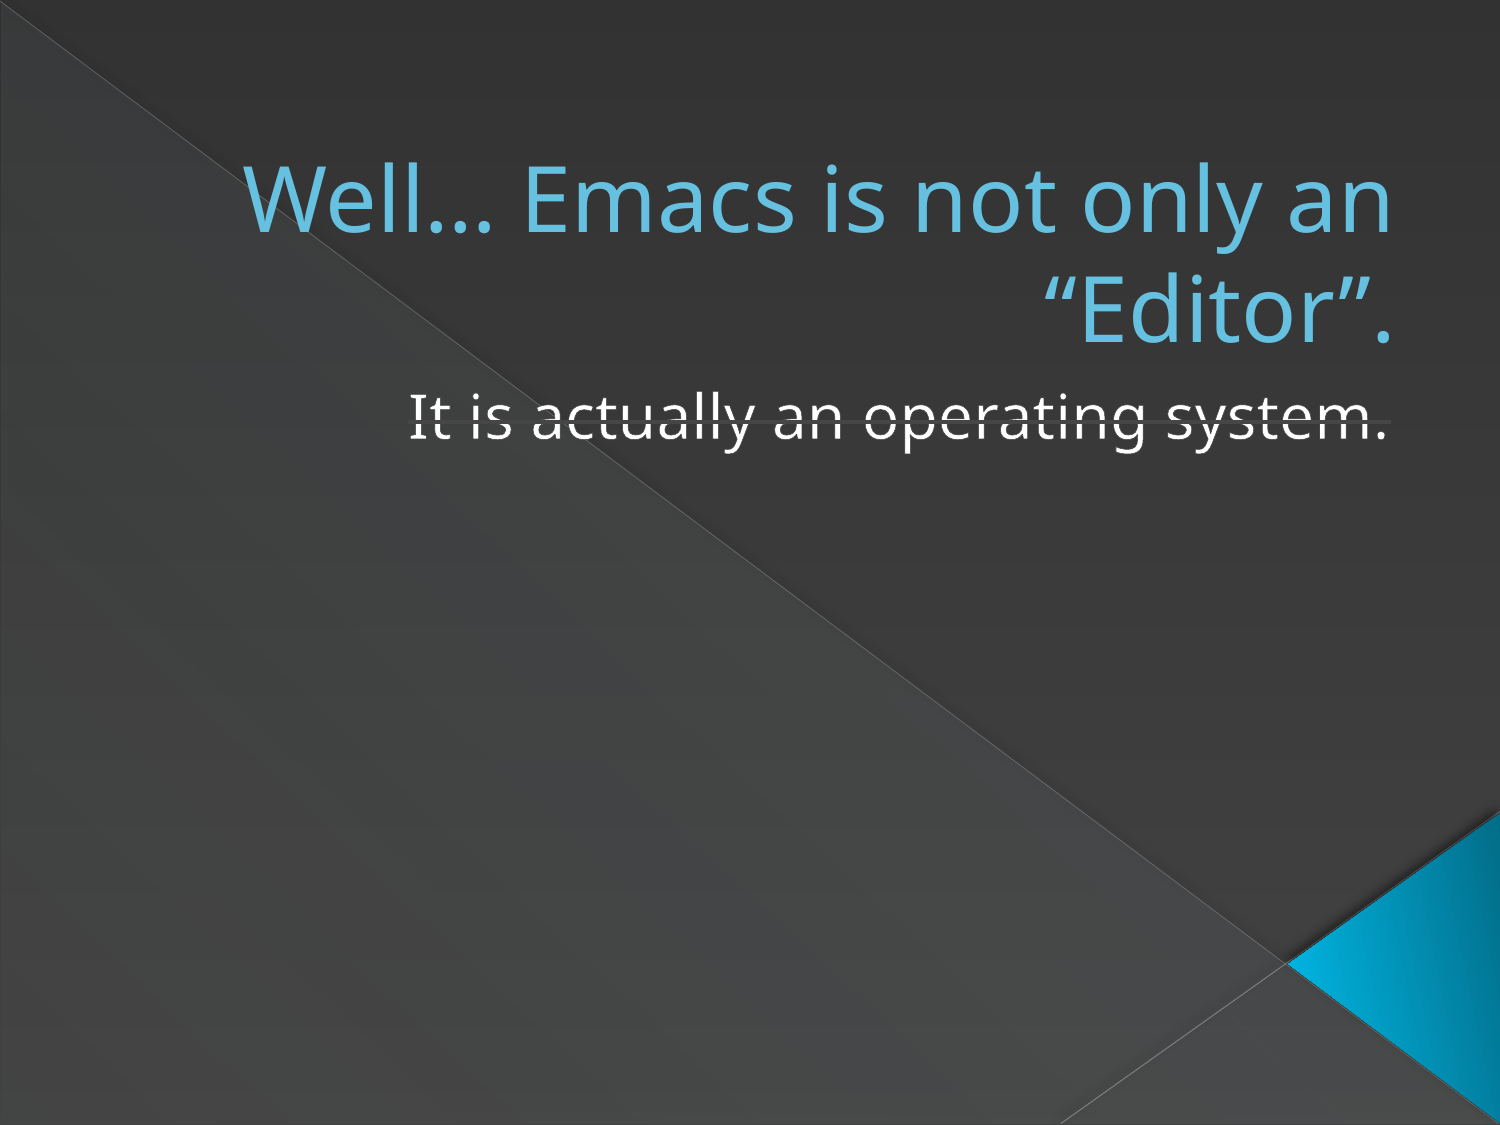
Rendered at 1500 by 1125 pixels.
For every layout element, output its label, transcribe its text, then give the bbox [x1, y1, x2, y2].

subtitle It is actually an operating system. [88, 369, 1412, 657]
title Well… Emacs is not only an “Editor”. [88, 127, 1412, 369]
